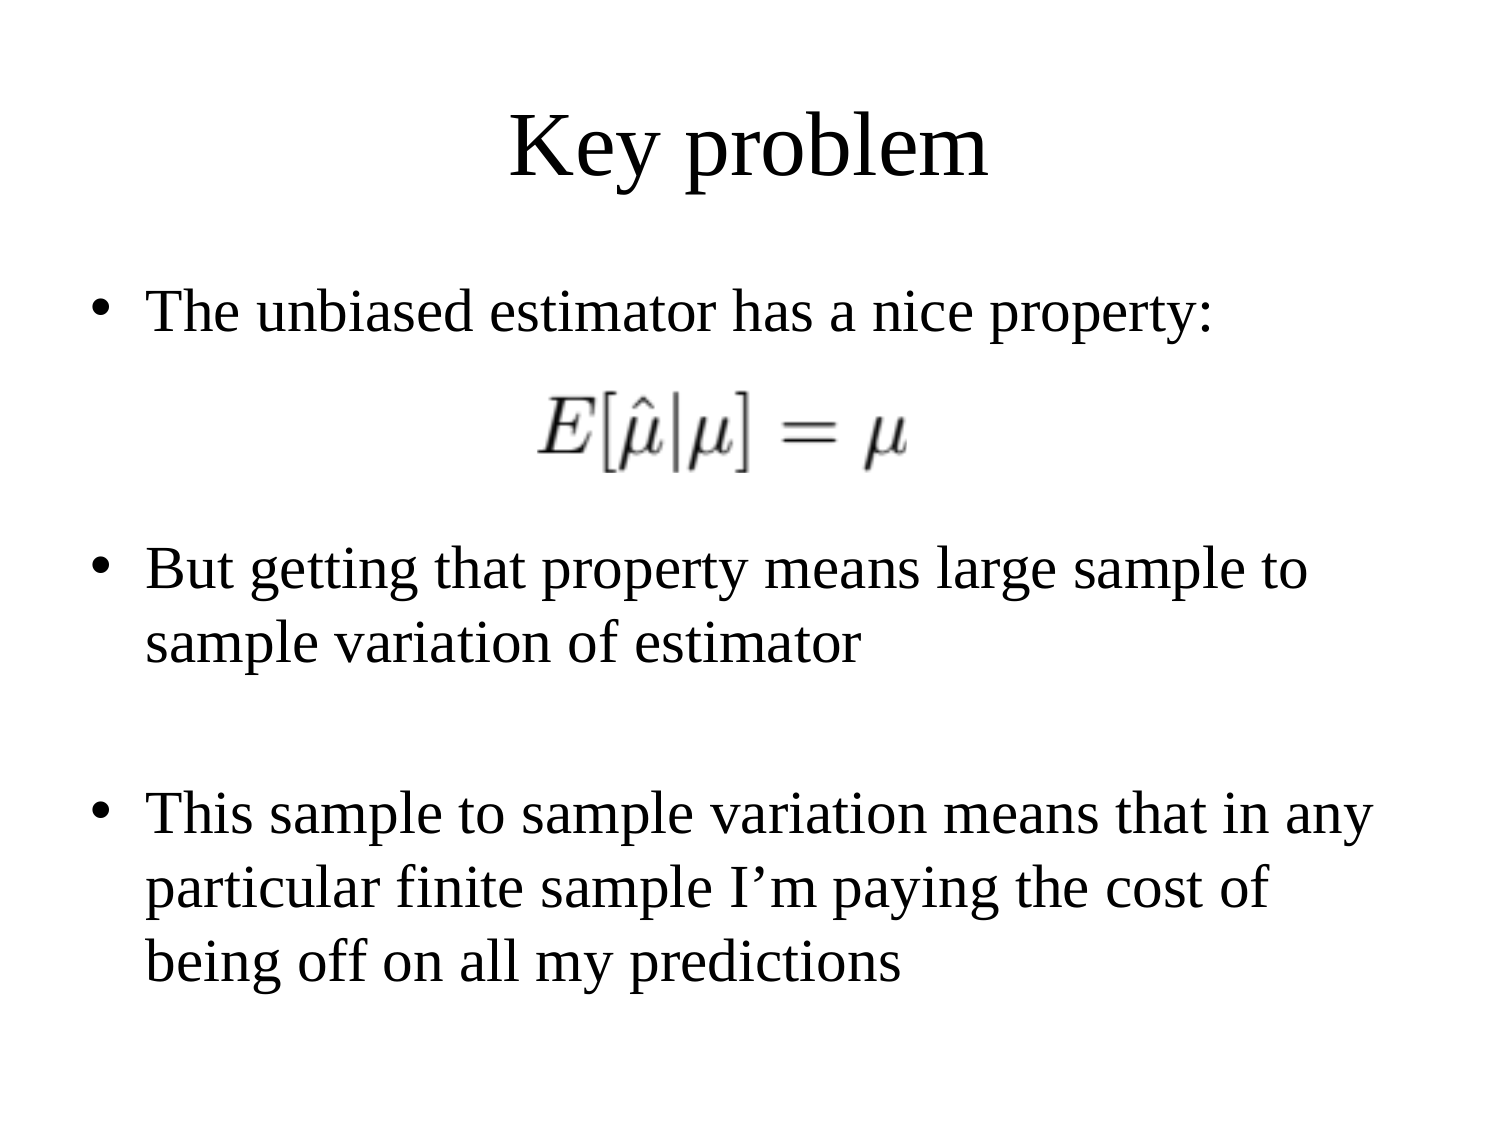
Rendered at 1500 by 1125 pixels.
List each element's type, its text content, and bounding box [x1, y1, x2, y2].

list The unbiased estimator has a nice property: But getting that property means large sample to sample variation of estimator This sample to sample variation means that in any particular finite sample I’m paying the cost of being off on all my predictions [75, 262, 1425, 1005]
title Key problem [75, 45, 1425, 233]
picture [536, 390, 907, 473]
